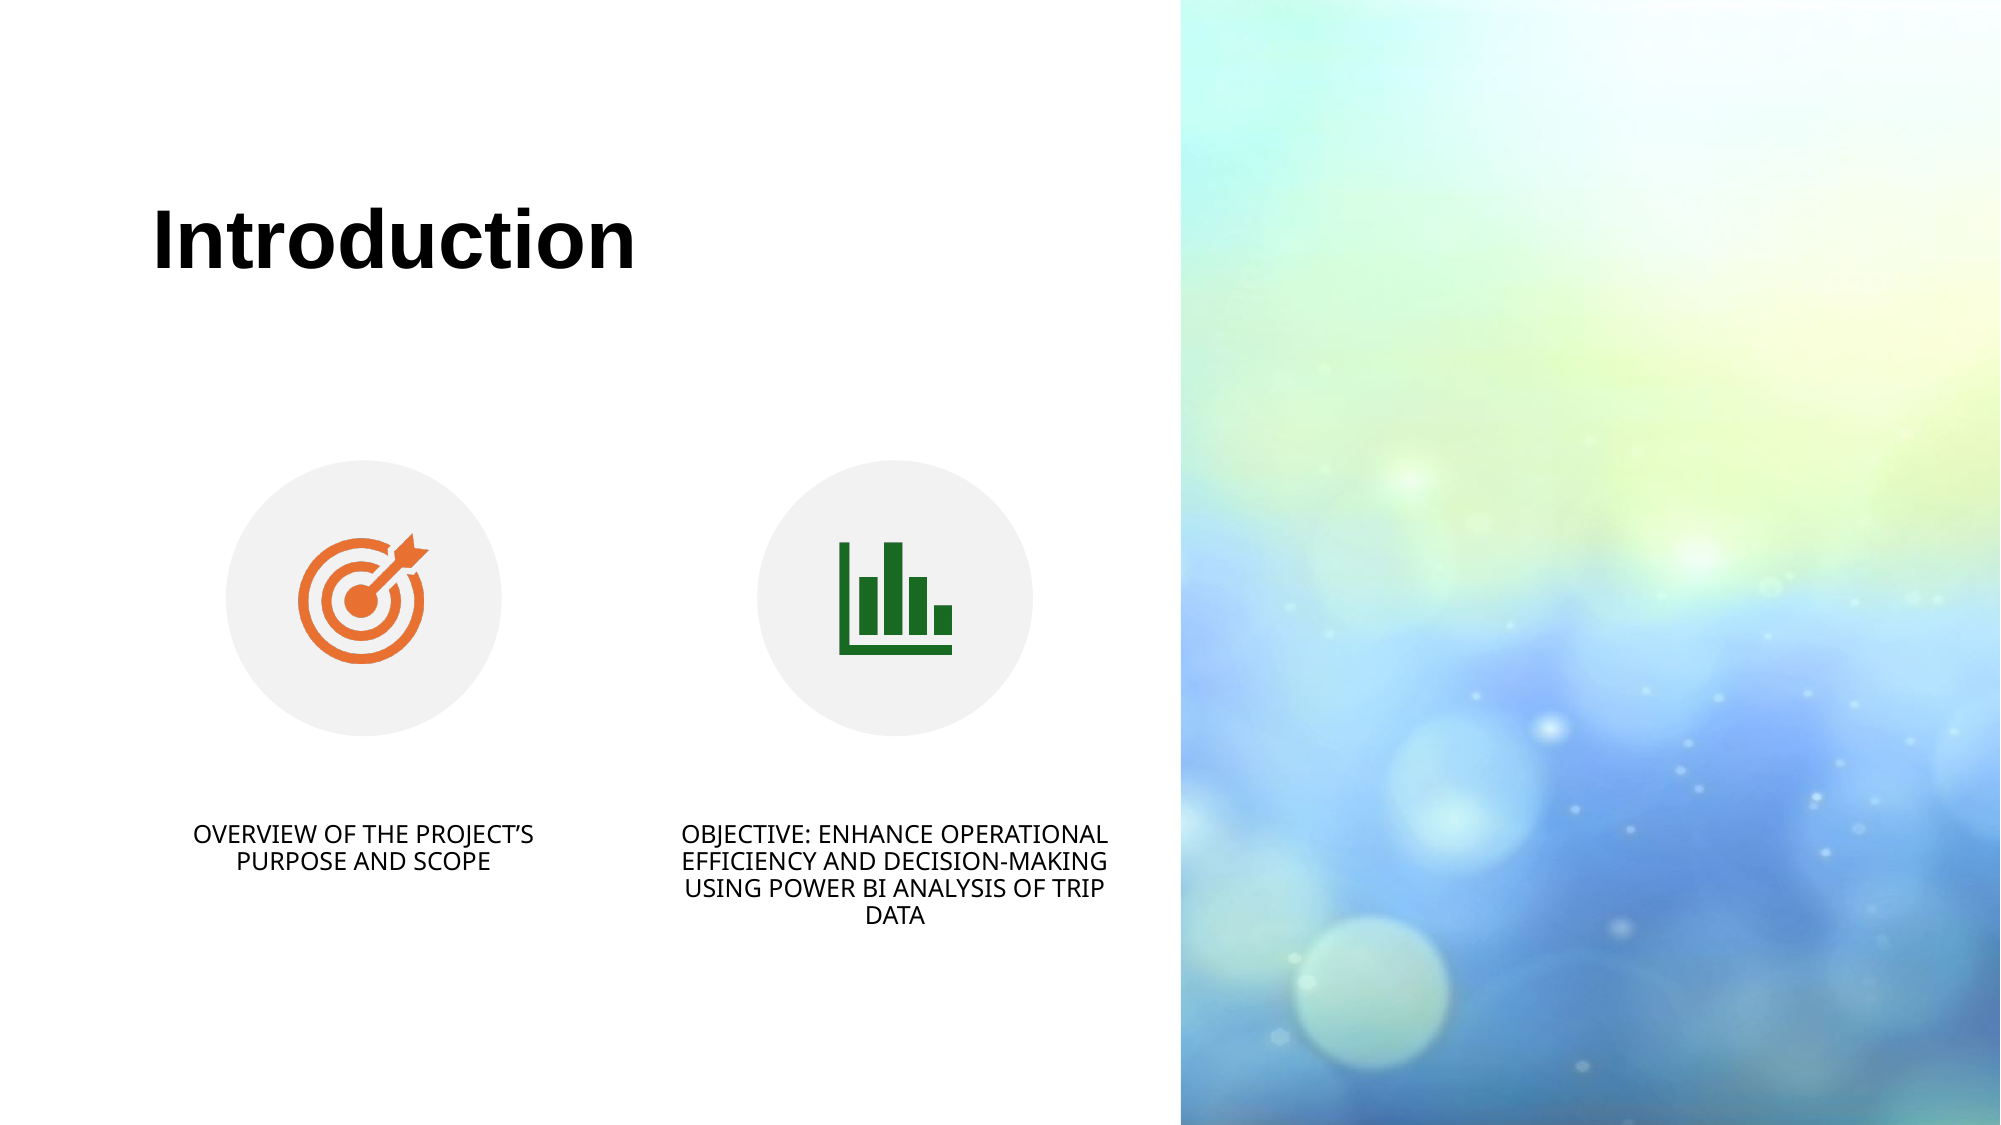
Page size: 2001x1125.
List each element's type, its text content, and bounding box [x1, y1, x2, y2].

title Introduction [137, 118, 1122, 365]
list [136, 393, 1123, 1007]
text_box [0, 0, 1180, 1125]
picture [1180, 0, 2000, 1125]
